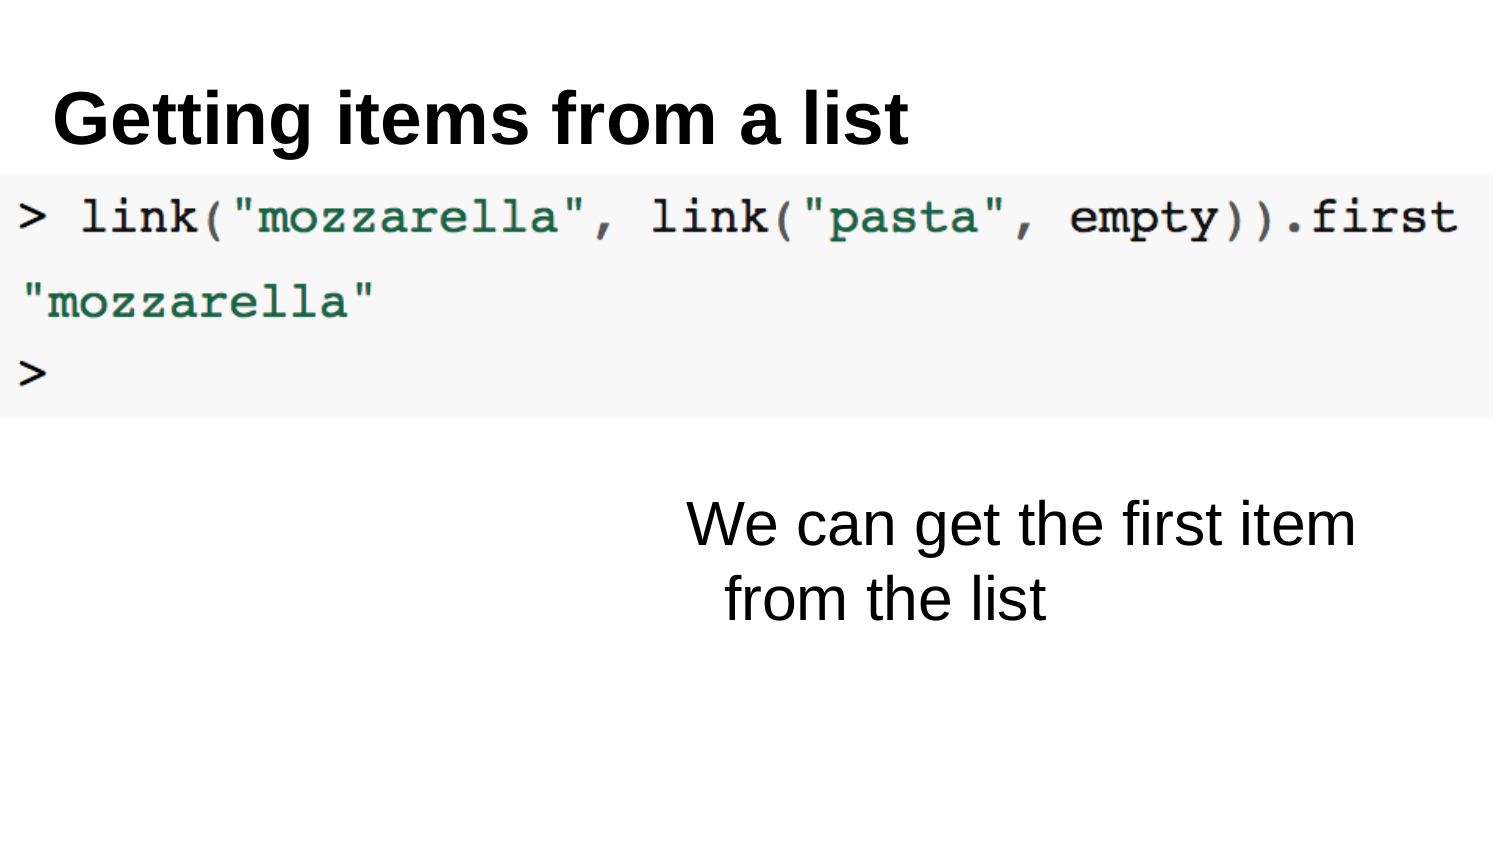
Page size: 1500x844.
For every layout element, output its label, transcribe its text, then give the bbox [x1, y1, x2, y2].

list We can get the first item from the list [634, 468, 1487, 824]
title Getting items from a list [37, 33, 1500, 175]
picture [0, 174, 1493, 418]
